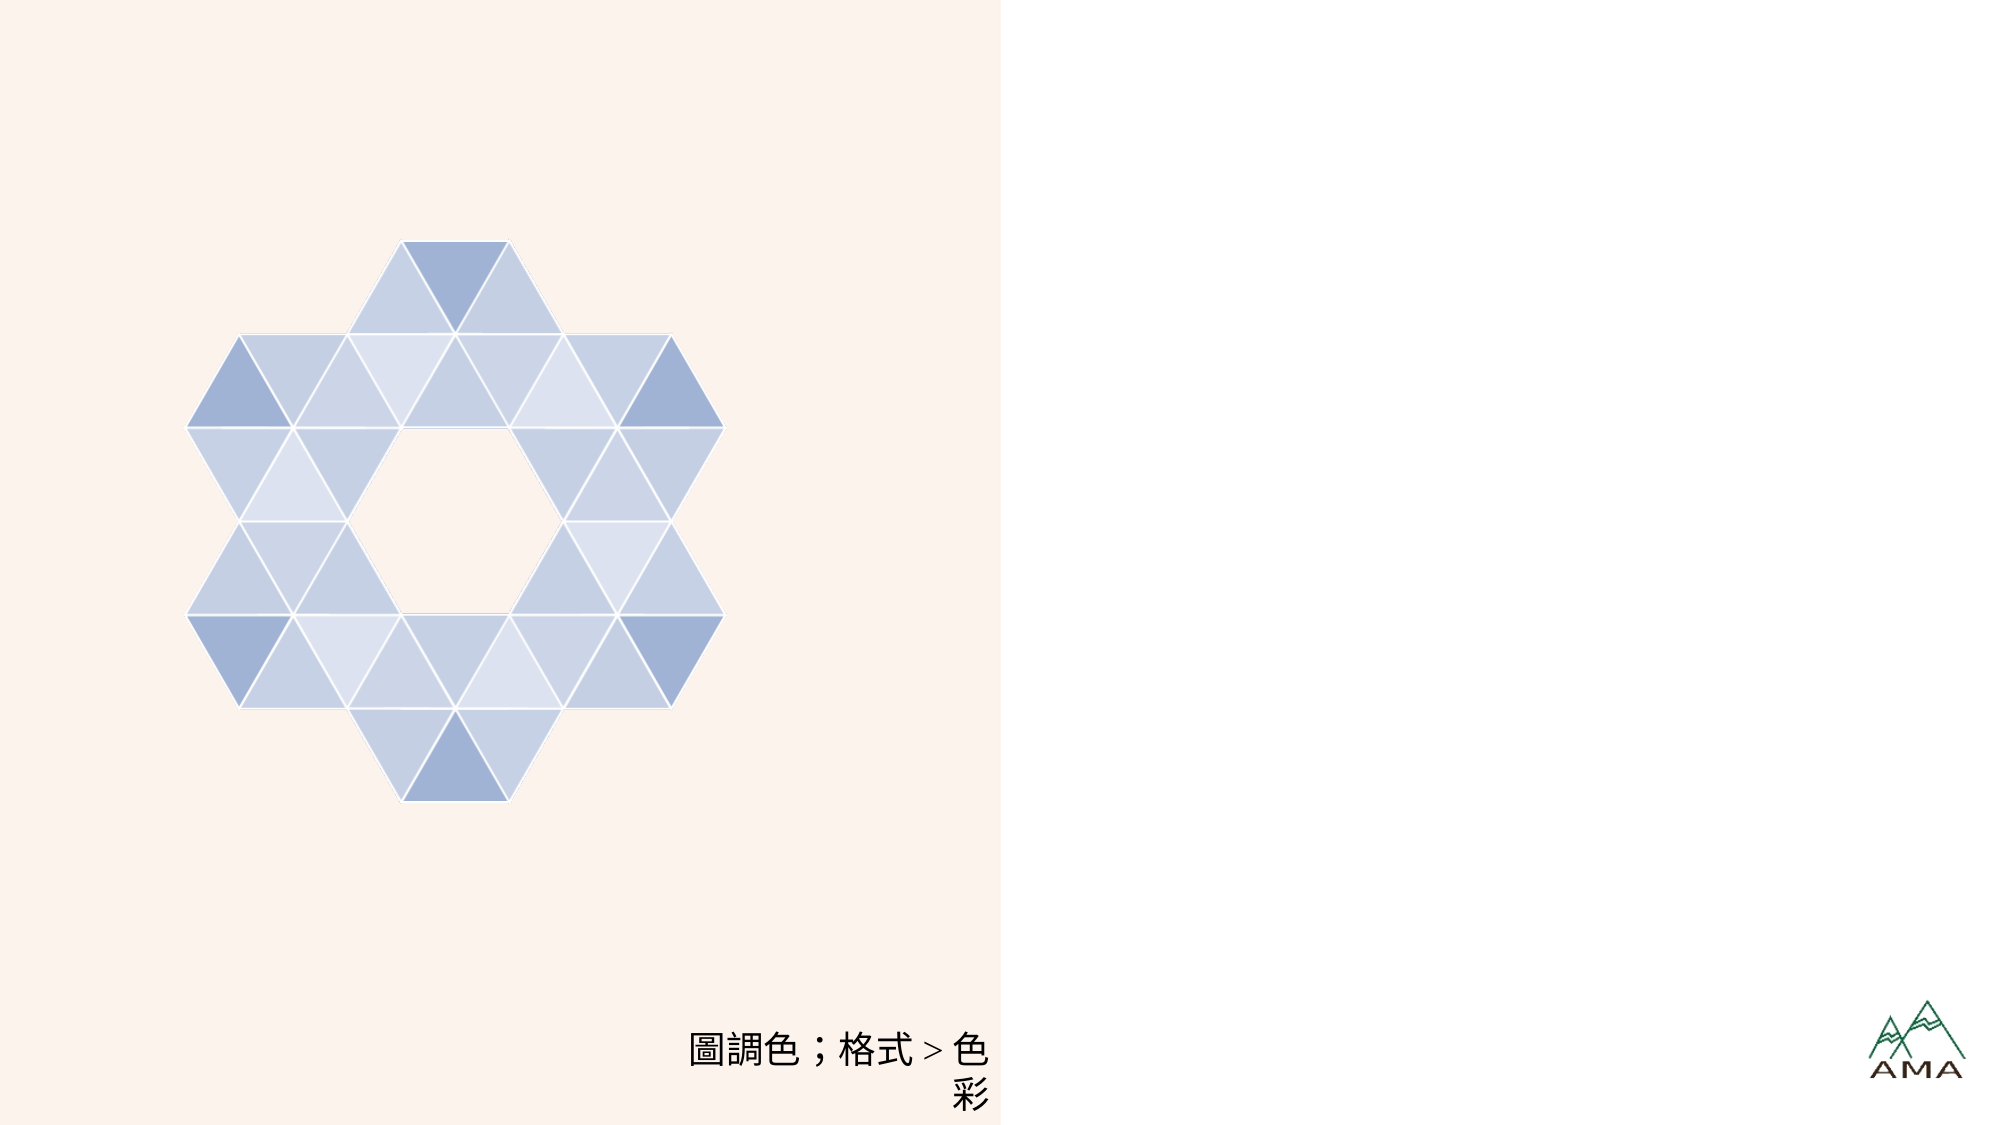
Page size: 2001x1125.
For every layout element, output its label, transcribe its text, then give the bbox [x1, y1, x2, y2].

picture [1857, 987, 1974, 1092]
text_box 圖調色；格式>色彩 [632, 1036, 1010, 1105]
picture [183, 238, 728, 805]
